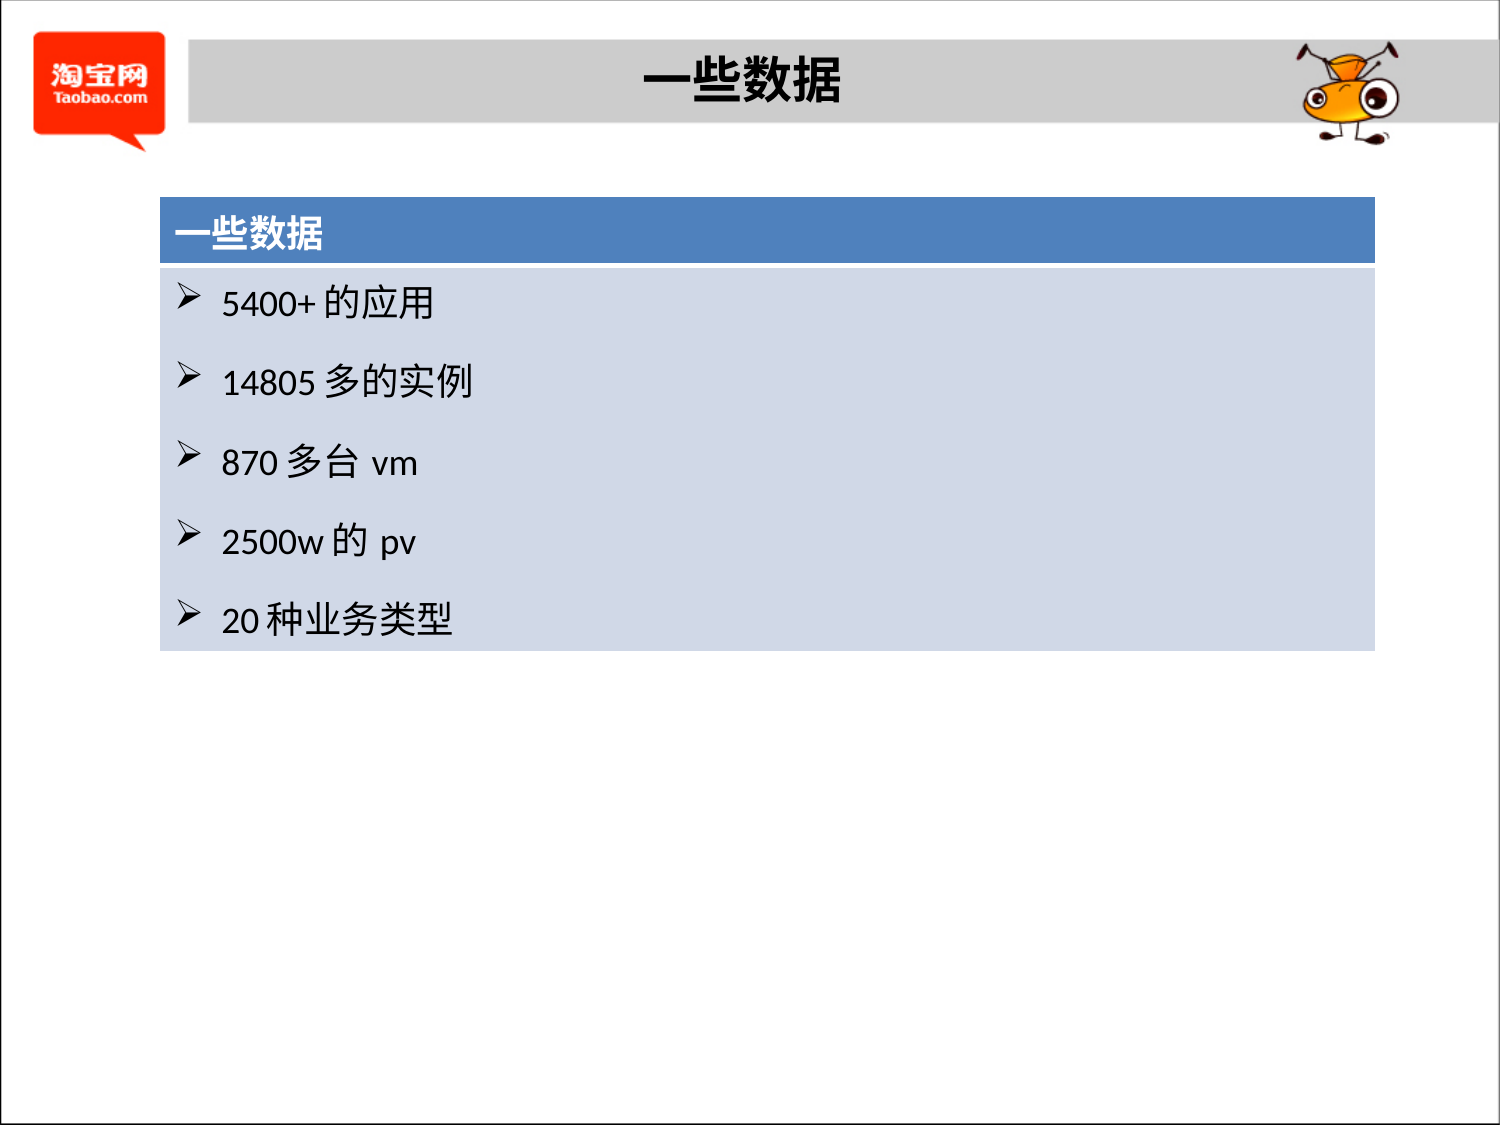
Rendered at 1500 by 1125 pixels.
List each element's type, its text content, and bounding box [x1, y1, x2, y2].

picture [0, 0, 1500, 1125]
text_box 一些数据 [197, 45, 1288, 113]
table_header 一些数据 [160, 197, 1375, 263]
table_cell 5400+的应用 14805多的实例 870多台vm 2500w的pv 20种业务类型 [160, 268, 1375, 651]
